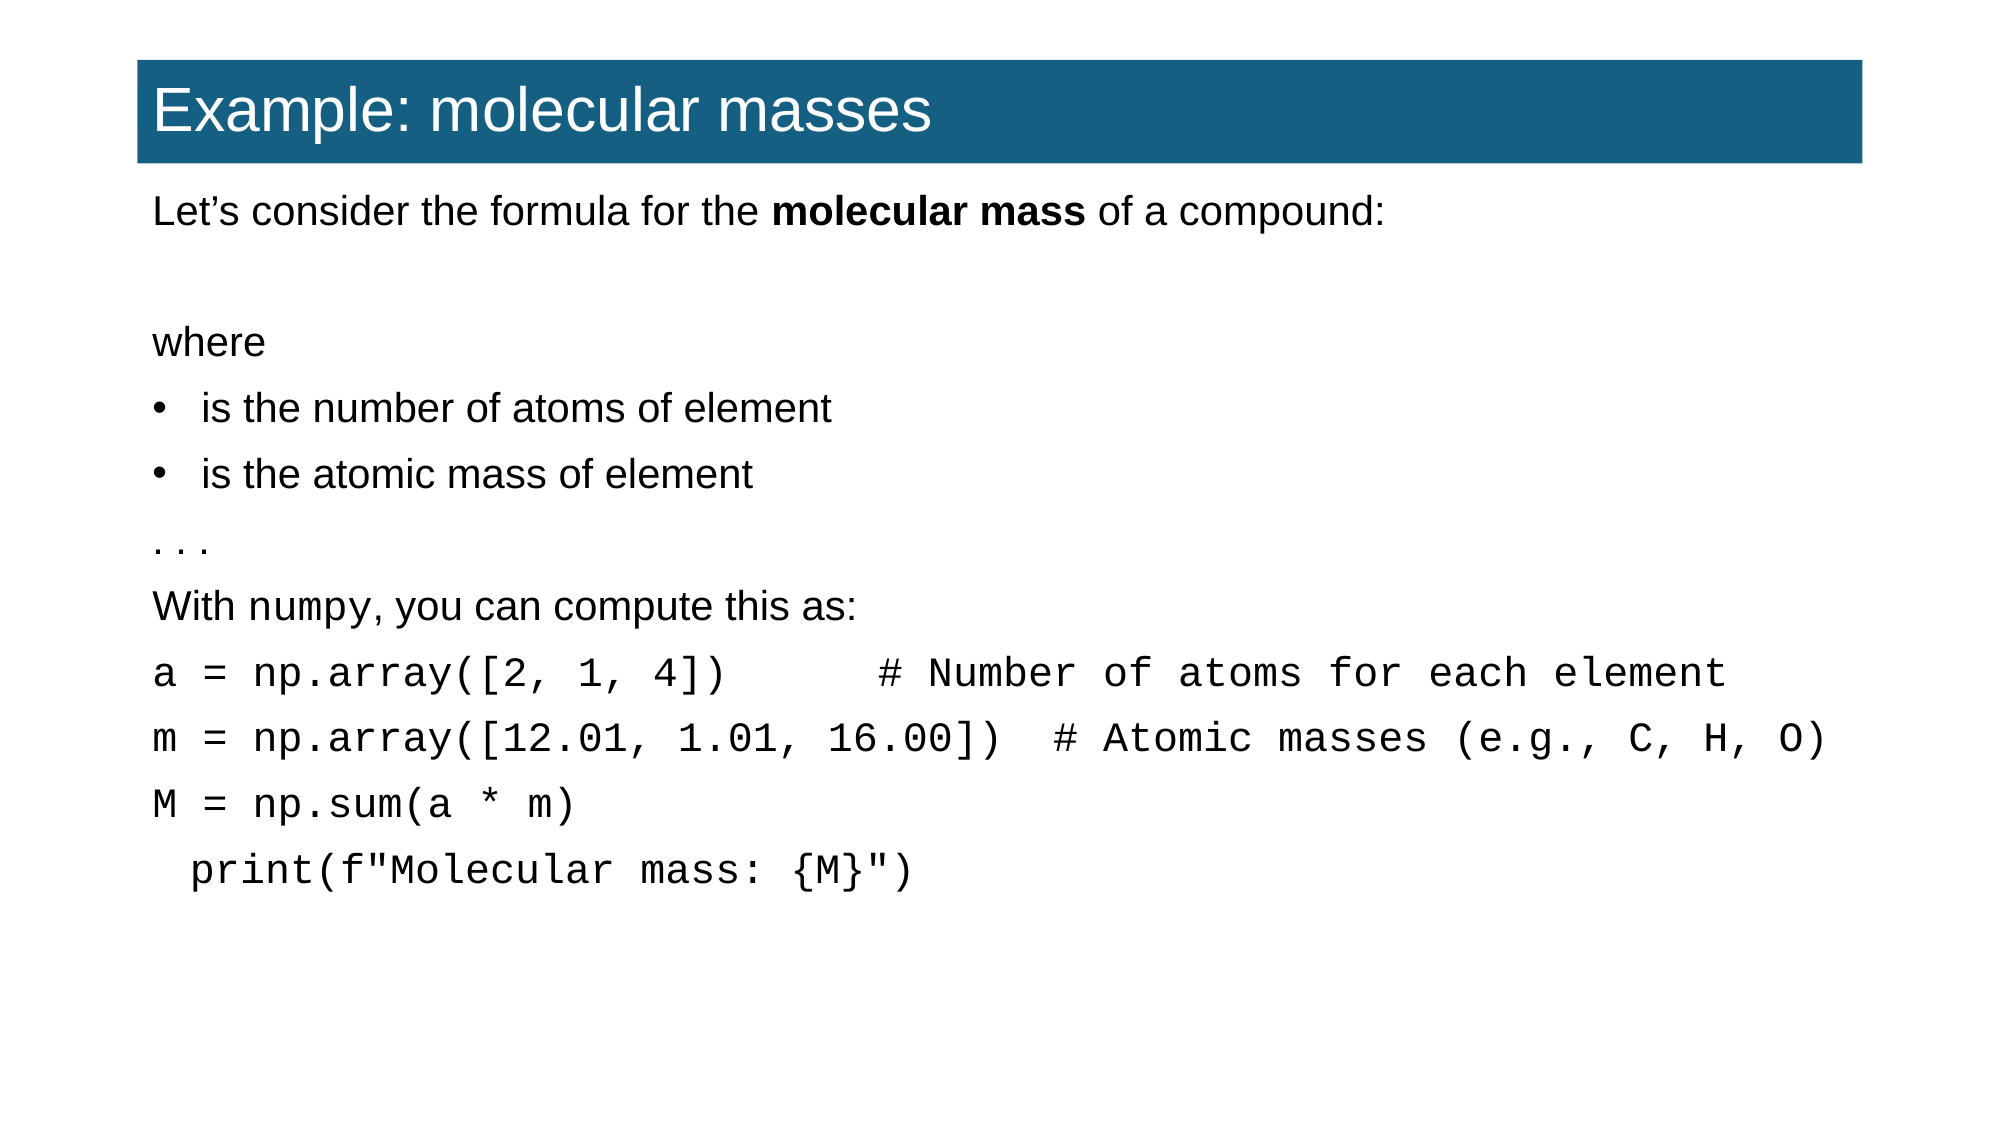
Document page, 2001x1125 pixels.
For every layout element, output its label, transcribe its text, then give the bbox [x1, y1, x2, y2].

title Example: molecular masses [137, 59, 1863, 164]
